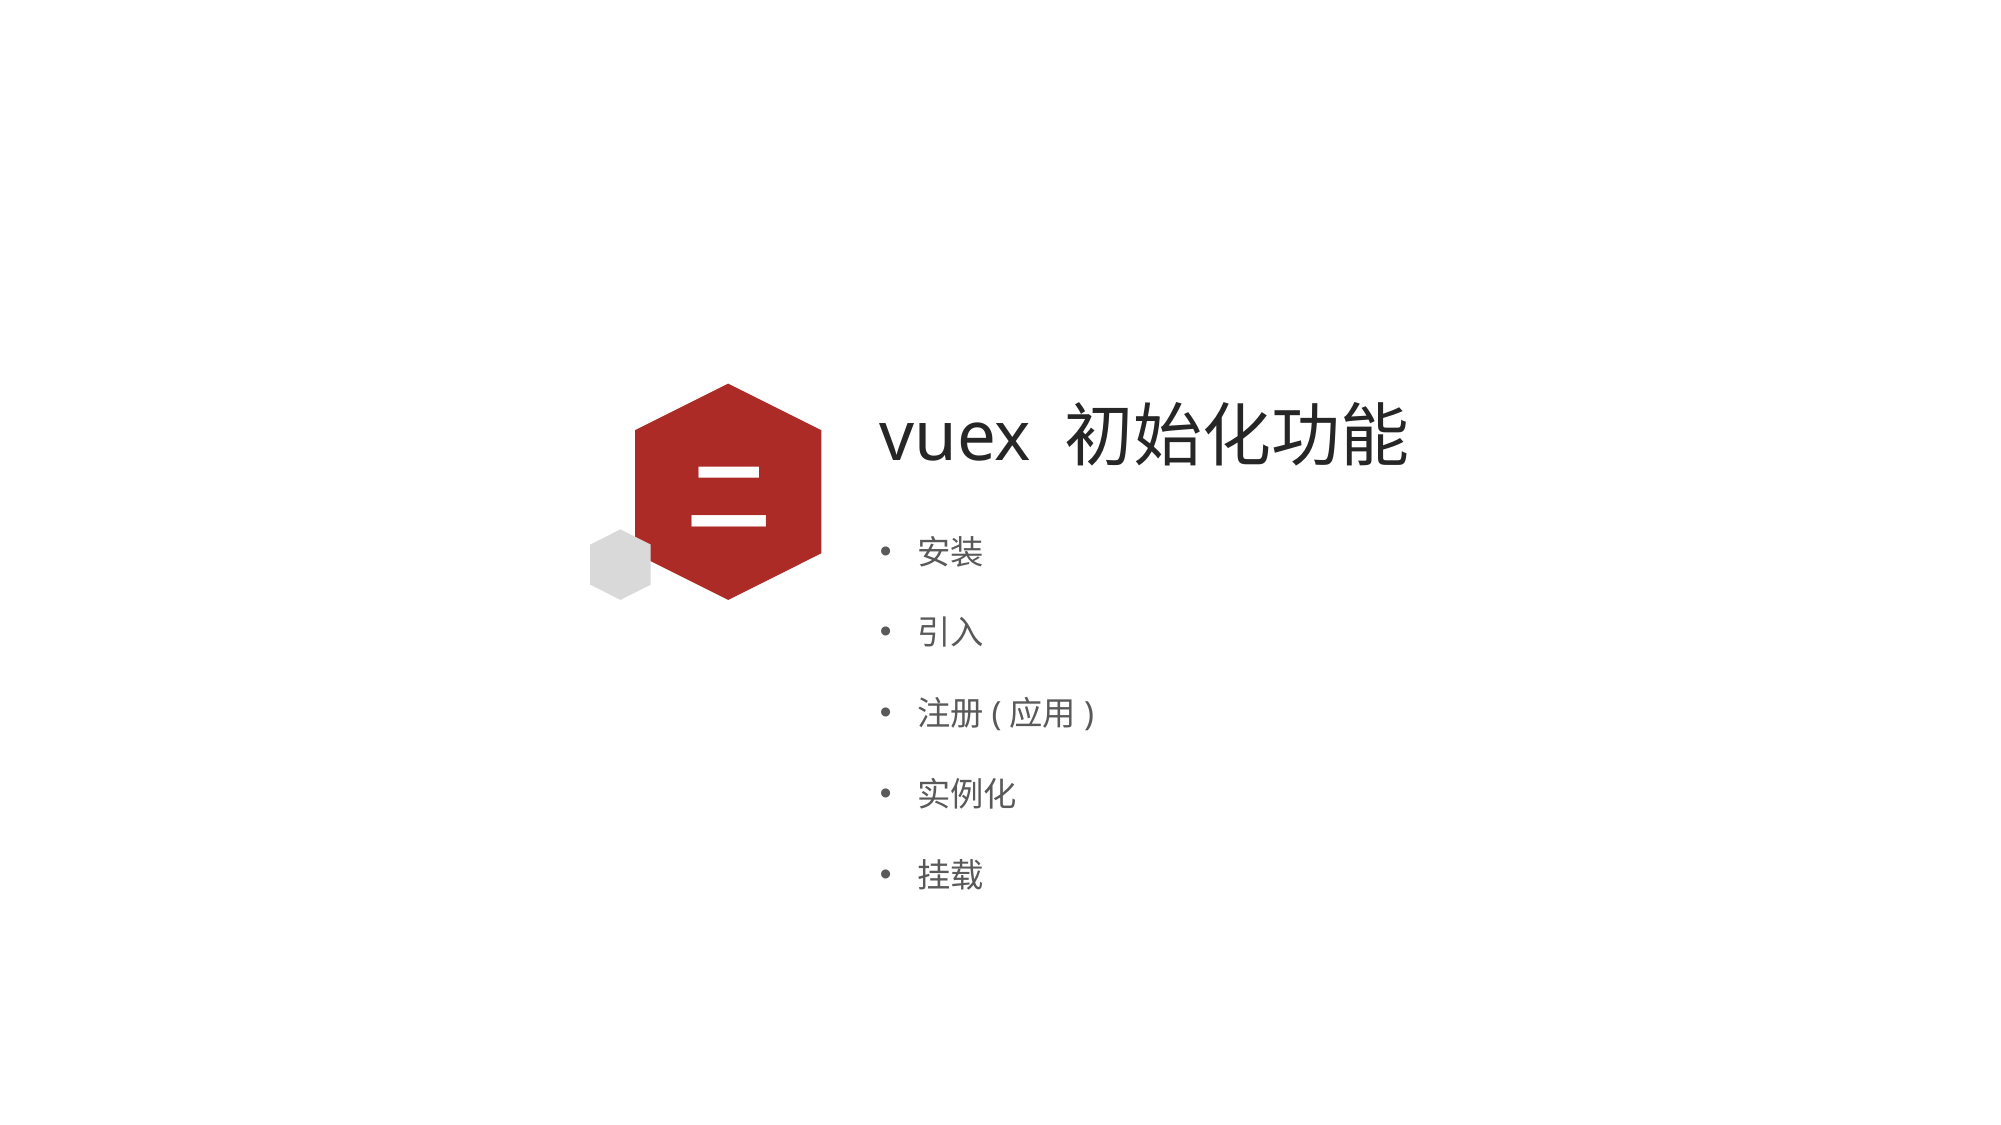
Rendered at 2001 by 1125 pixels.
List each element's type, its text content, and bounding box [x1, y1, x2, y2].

list 安装 引入 注册(应用) 实例化 挂载 [864, 503, 1762, 932]
list 二 [636, 404, 822, 594]
title vuex 初始化功能 [864, 393, 1969, 484]
